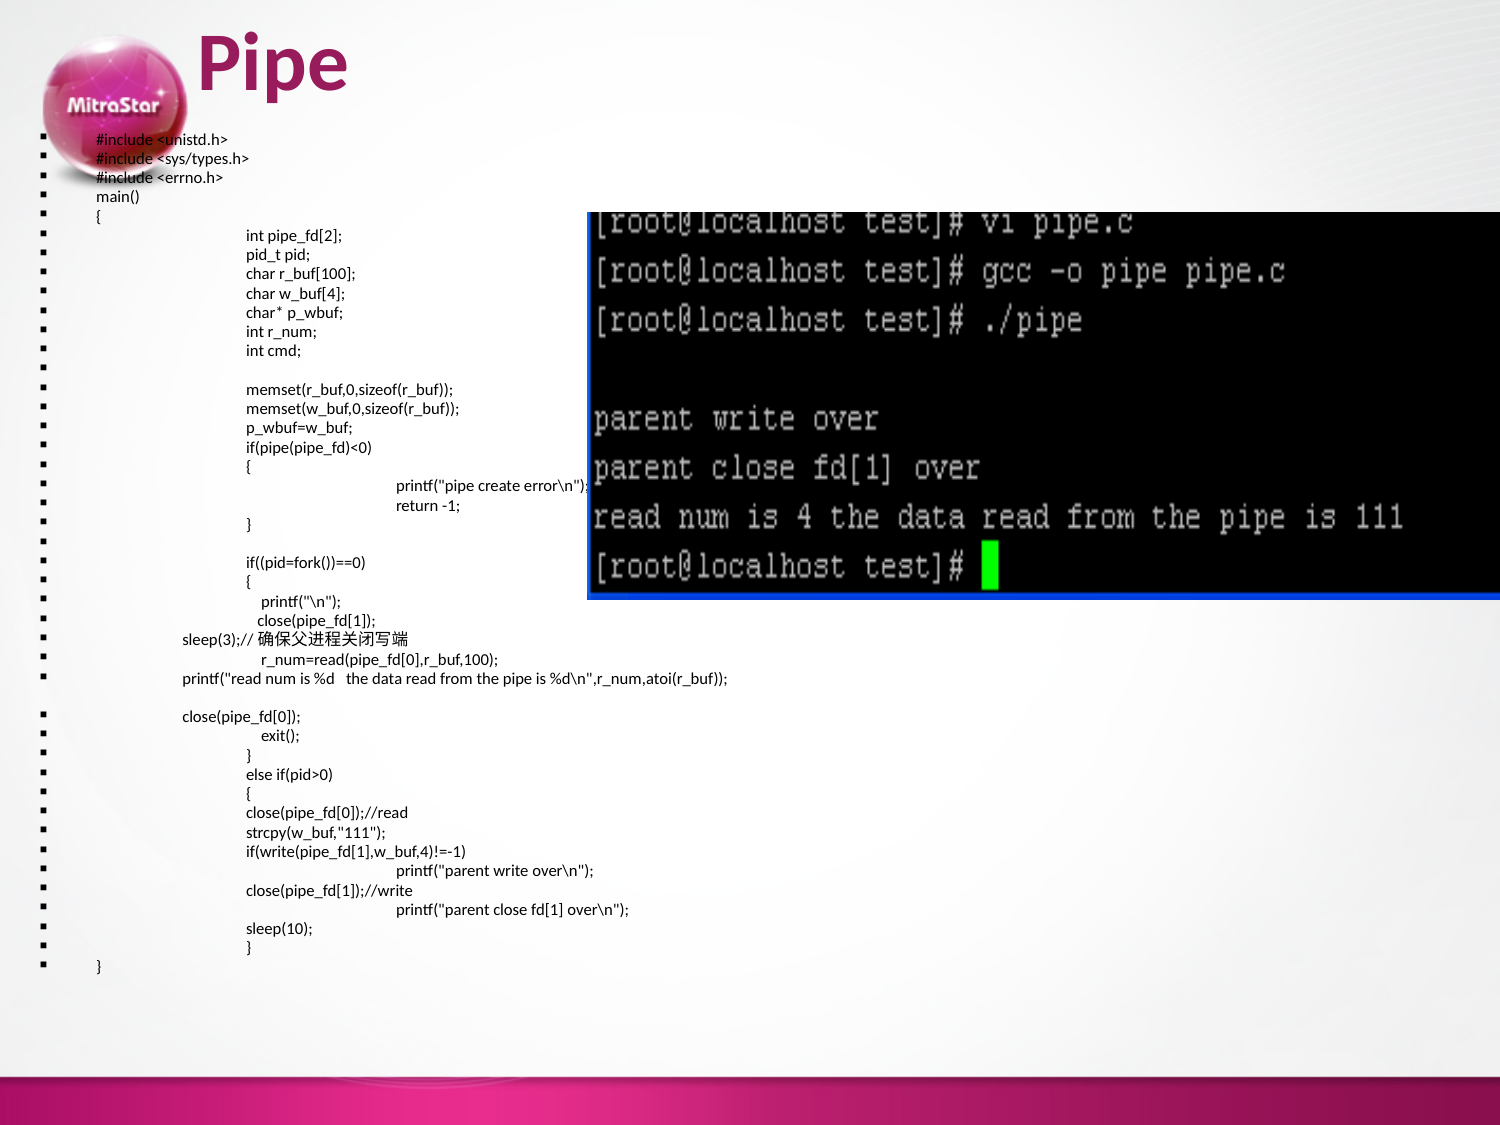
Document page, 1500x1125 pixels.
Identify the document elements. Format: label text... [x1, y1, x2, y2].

list #include <unistd.h> #include <sys/types.h> #include <errno.h> main() { int pipe_fd[2]; pid_t pid; char r_buf[100]; char w_buf[4]; char* p_wbuf; int r_num; int cmd; memset(r_buf,0,sizeof(r_buf)); memset(w_buf,0,sizeof(r_buf)); p_wbuf=w_buf; if(pipe(pipe_fd)<0) { printf("pipe create error\n"); return -1; } if((pid=fork())==0) { printf("\n"); close(pipe_fd[1]); sleep(3);//确保父进程关闭写端 r_num=read(pipe_fd[0],r_buf,100); printf("read num is %d the data read from the pipe is %d\n",r_num,atoi(r_buf)); close(pipe_fd[0]); exit(); } else if(pid>0) { close(pipe_fd[0]);//read strcpy(w_buf,"111"); if(write(pipe_fd[1],w_buf,4)!=-1) printf("parent write over\n"); close(pipe_fd[1]);//write printf("parent close fd[1] over\n"); sleep(10); } } [24, 125, 1455, 1013]
picture [0, 0, 1500, 1125]
title Pipe [183, 0, 1442, 125]
